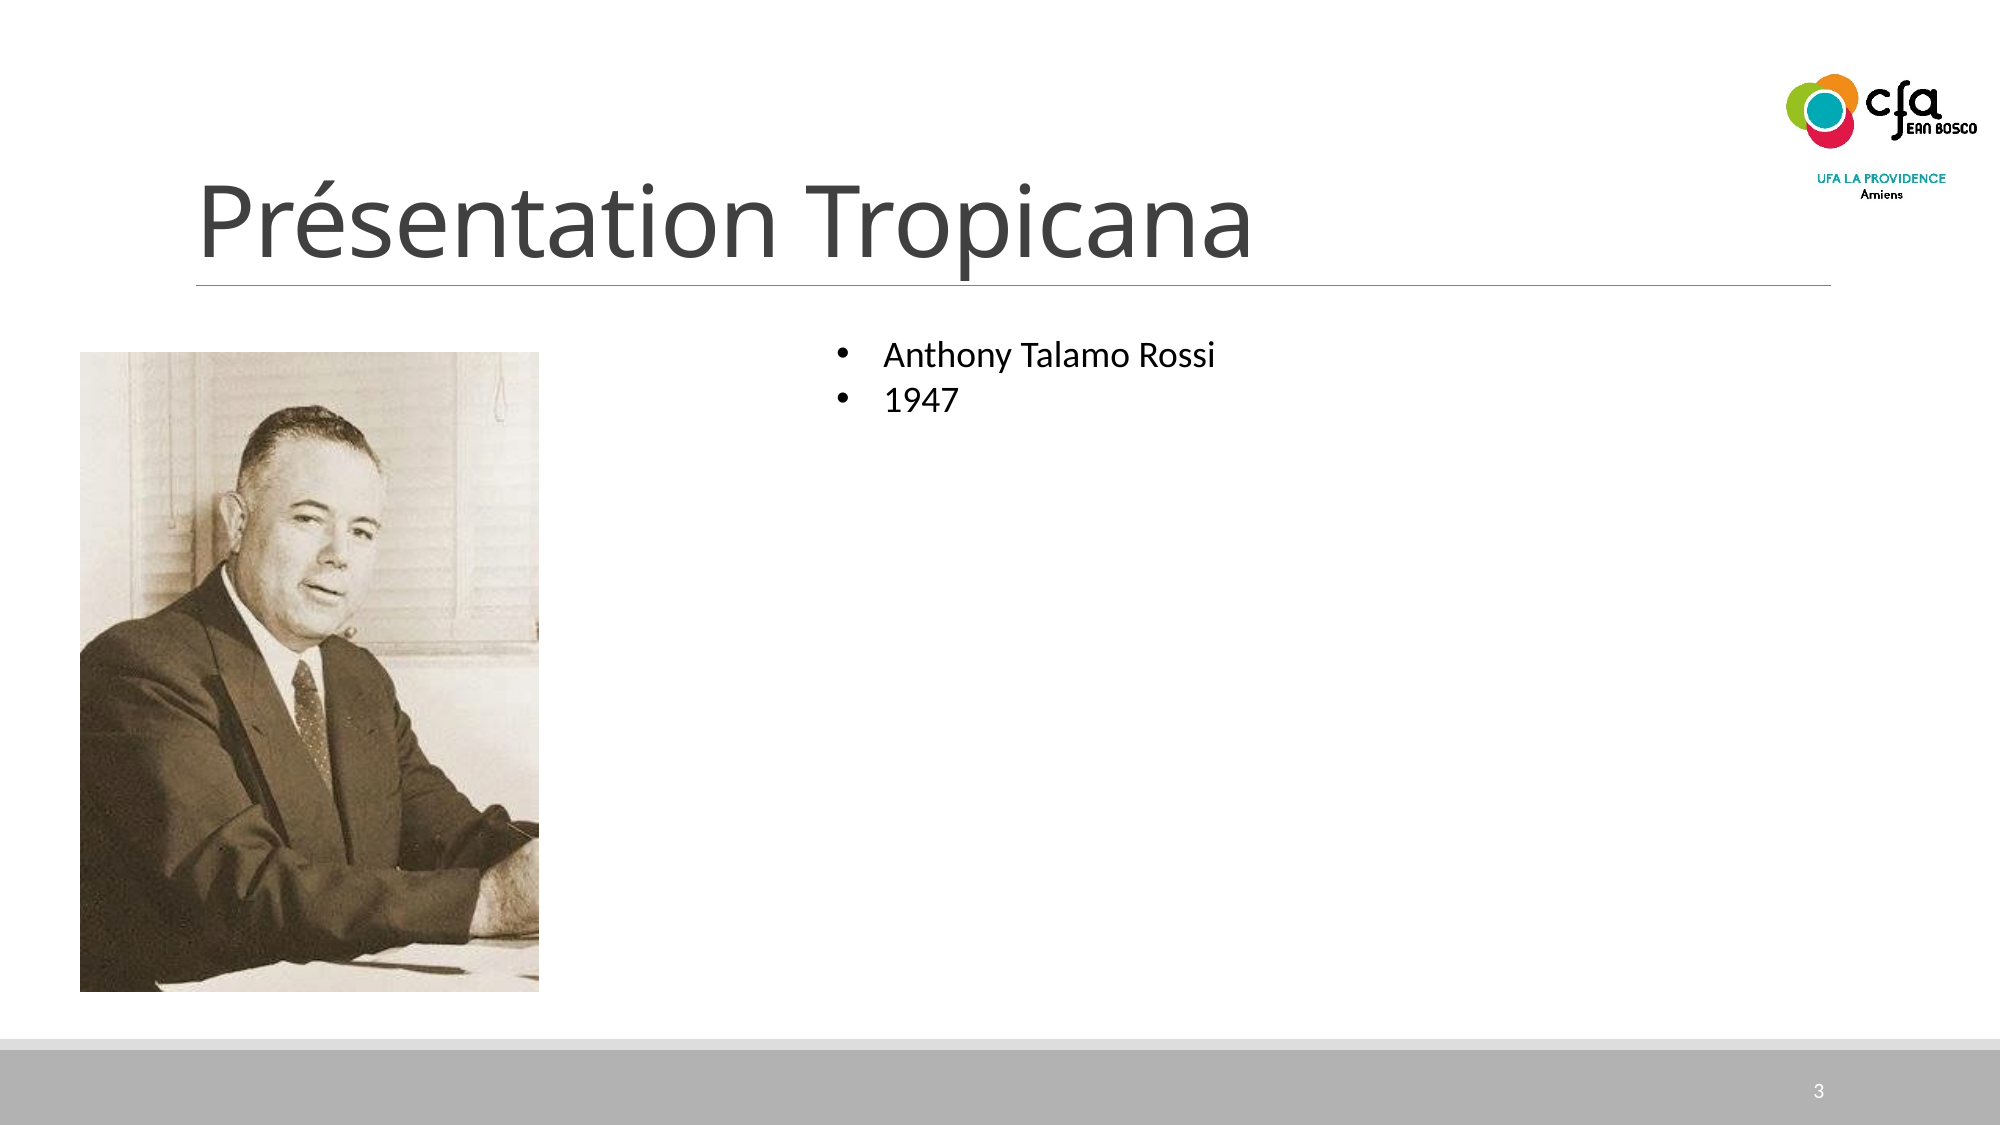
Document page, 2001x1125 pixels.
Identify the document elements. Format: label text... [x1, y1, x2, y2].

text_box Anthony Talamo Rossi 1947 [821, 322, 1877, 473]
slide_number 3 [1624, 1059, 1840, 1120]
picture [1759, 0, 2000, 246]
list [79, 352, 540, 993]
title Présentation Tropicana [180, 47, 1830, 285]
